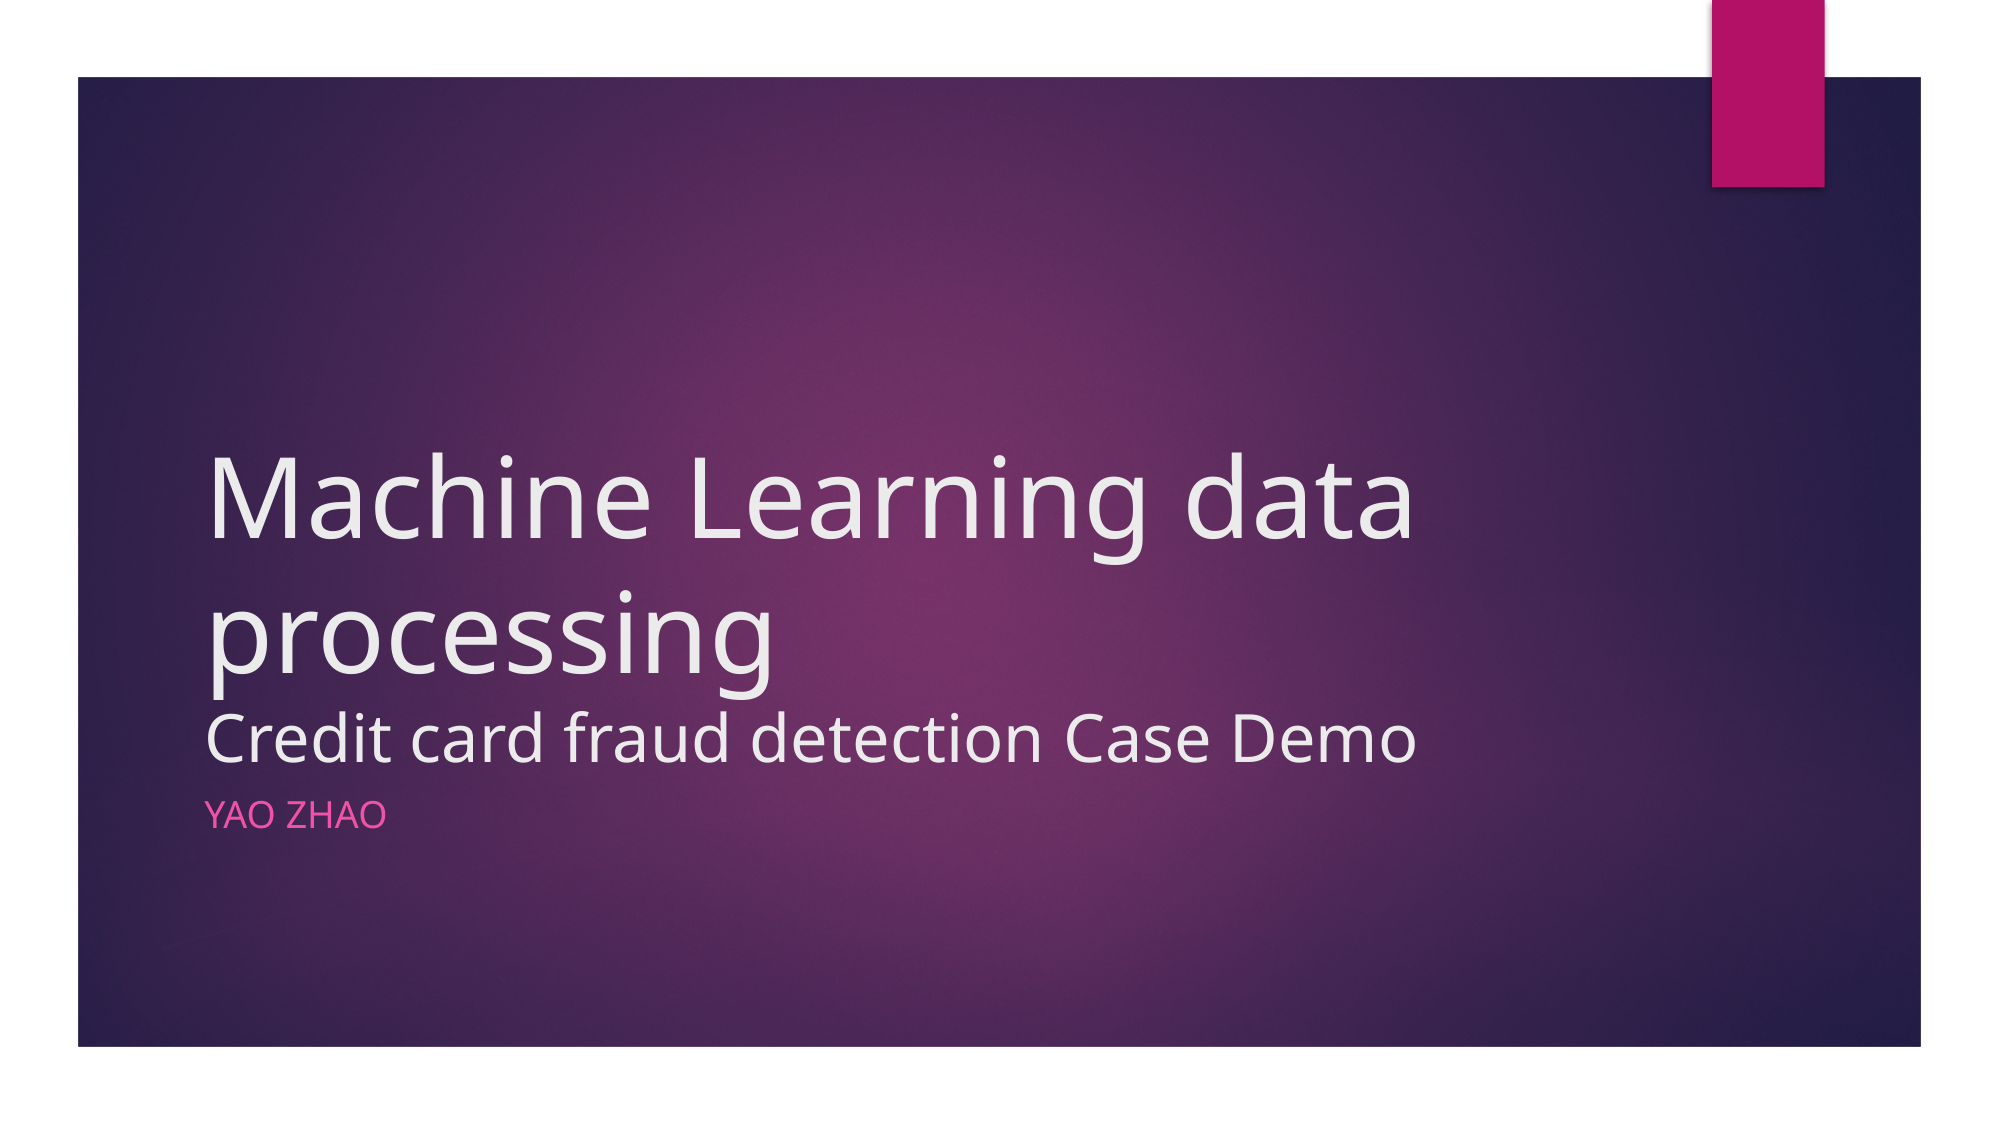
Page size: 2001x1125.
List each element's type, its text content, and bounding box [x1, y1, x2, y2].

subtitle Yao zhao [189, 783, 1638, 925]
title Machine Learning data processing Credit card fraud detection Case Demo [189, 344, 1638, 783]
